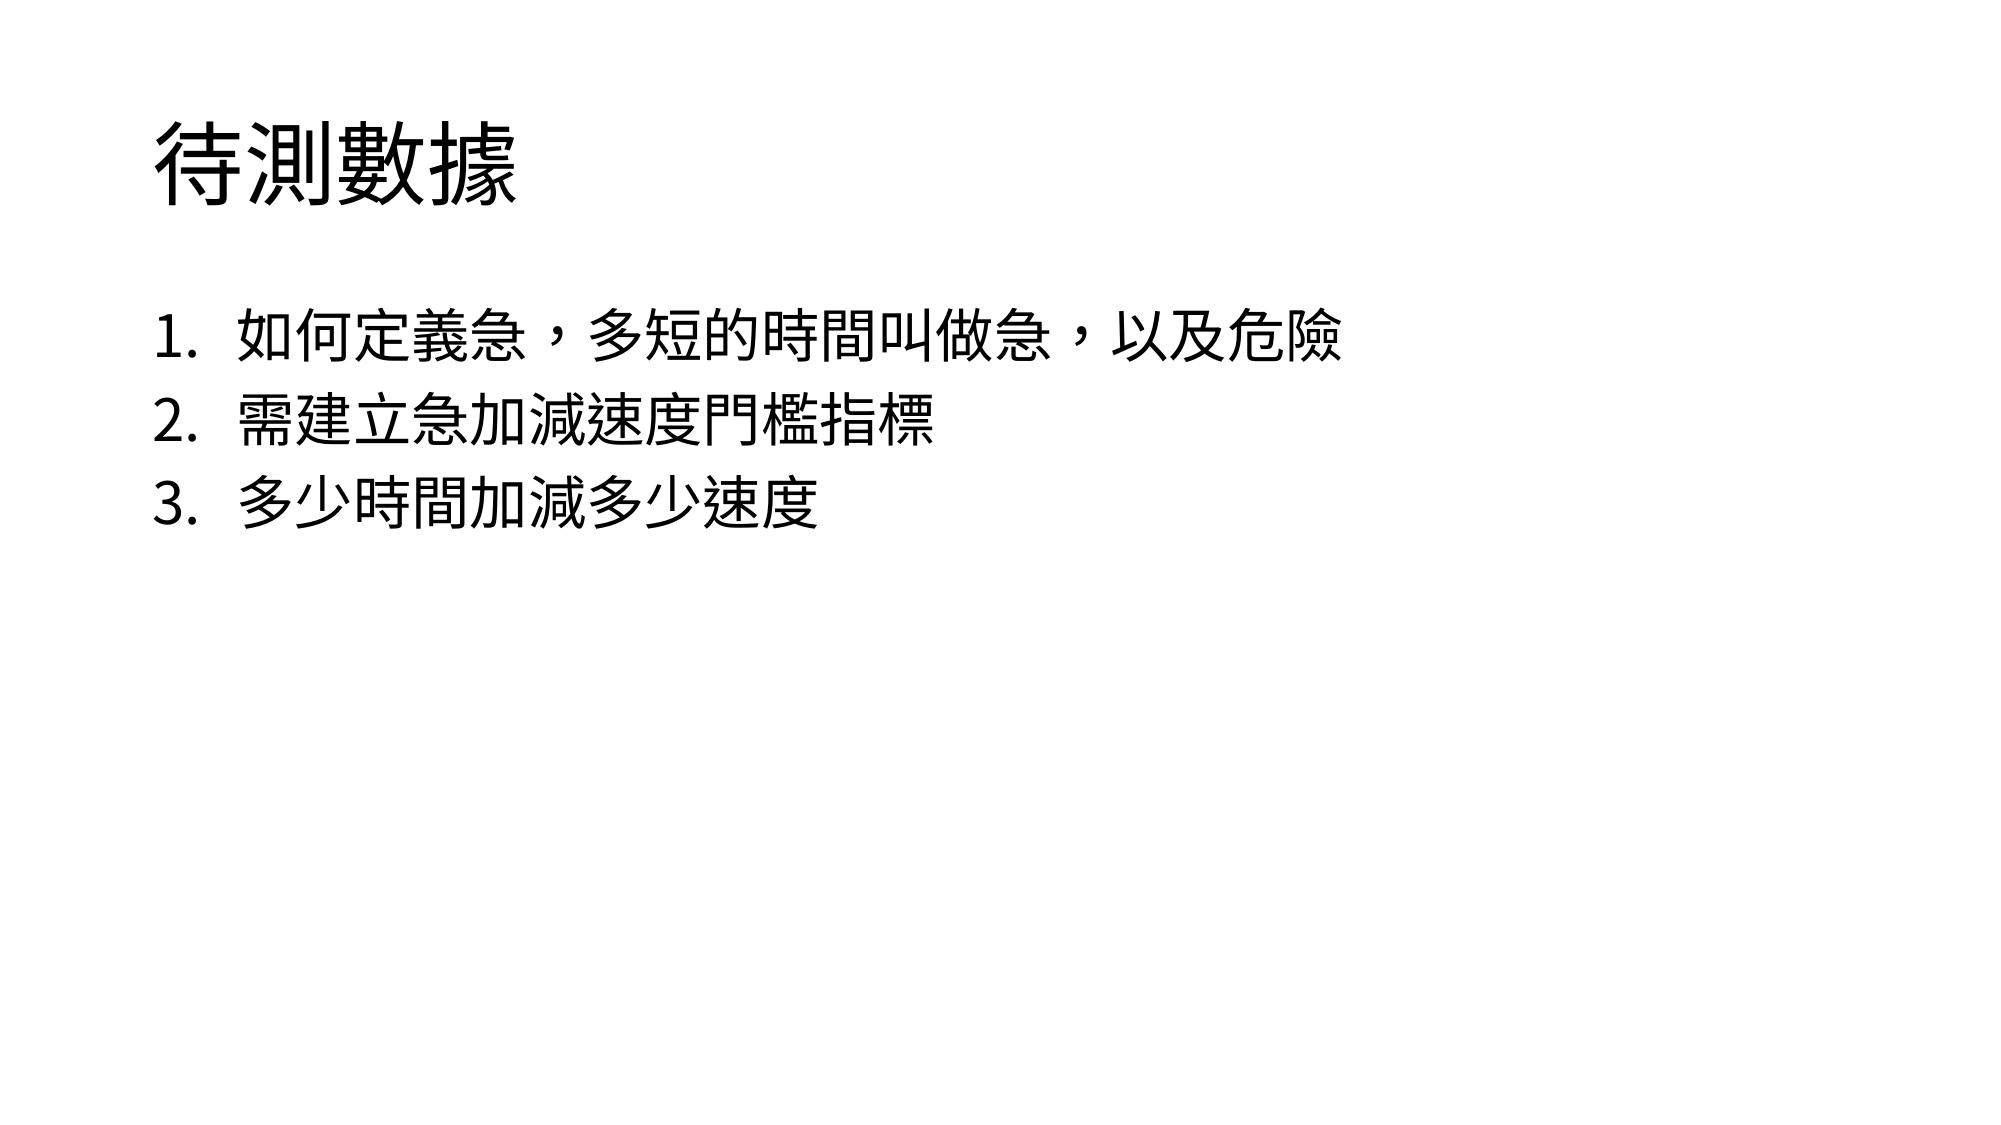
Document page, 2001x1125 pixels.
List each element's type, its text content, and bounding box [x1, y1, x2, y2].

list 如何定義急，多短的時間叫做急，以及危險 需建立急加減速度門檻指標 多少時間加減多少速度 [137, 299, 1863, 1014]
title 待測數據 [137, 59, 1863, 278]
